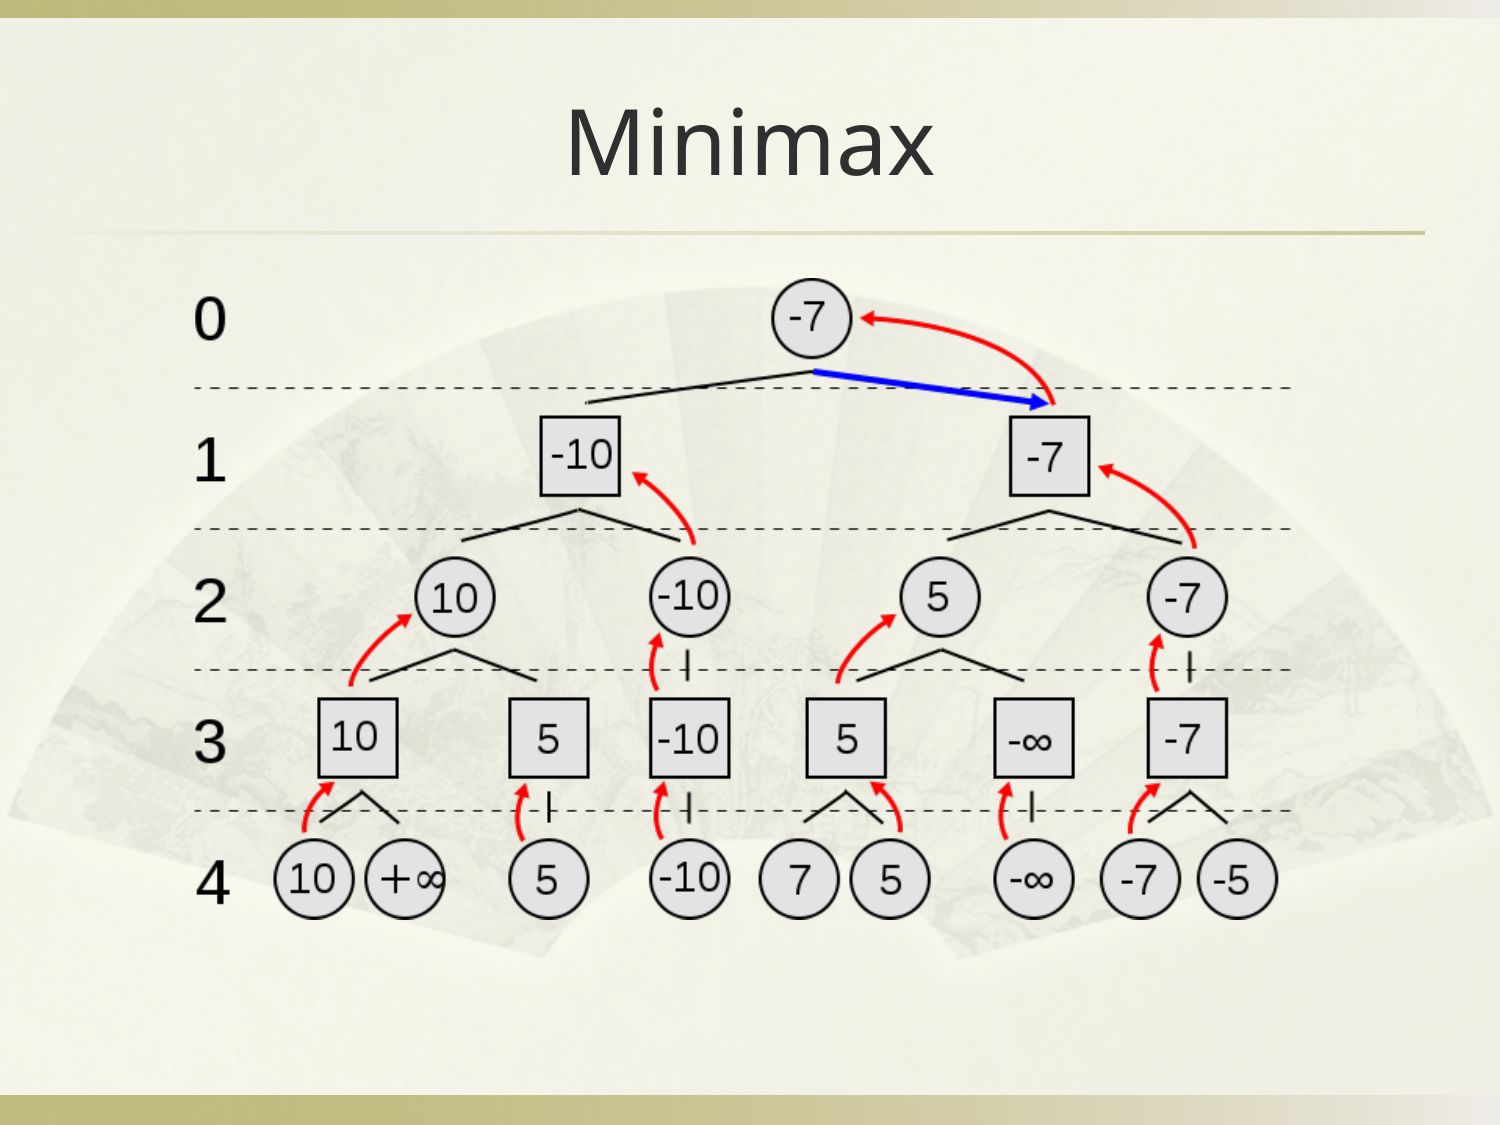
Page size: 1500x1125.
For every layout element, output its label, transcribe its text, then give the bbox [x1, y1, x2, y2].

title Minimax [75, 45, 1425, 233]
picture [194, 278, 1291, 921]
